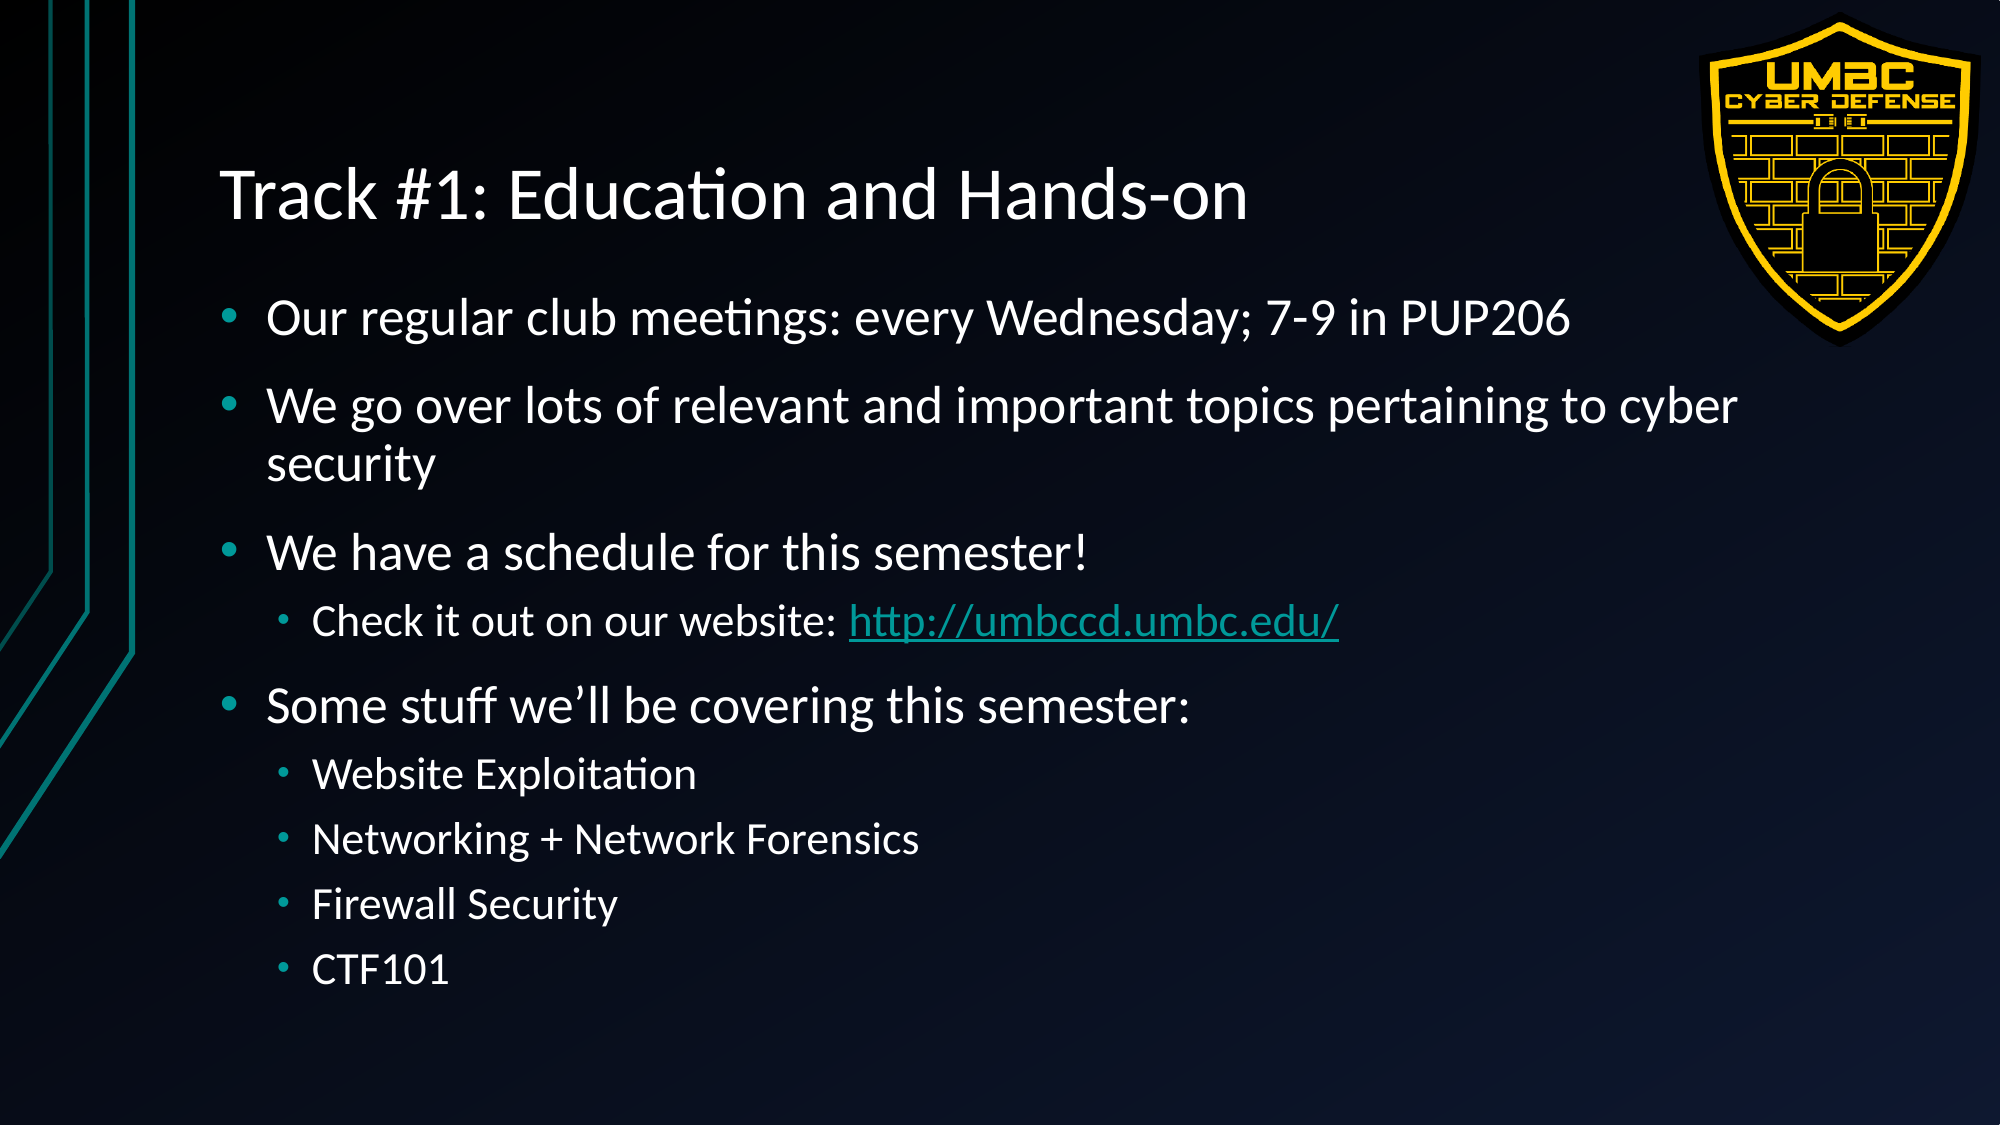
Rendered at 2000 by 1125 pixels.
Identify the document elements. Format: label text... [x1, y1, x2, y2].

list Our regular club meetings: every Wednesday; 7-9 in PUP206 We go over lots of relevant and important topics pertaining to cyber security We have a schedule for this semester! Check it out on our website: http://umbccd.umbc.edu/ Some stuff we’ll be covering this semester: Website Exploitation Networking + Network Forensics Firewall Security CTF101 [199, 279, 1900, 1012]
picture [1699, 12, 1981, 347]
title Track #1: Education and Hands-on [199, 45, 1696, 246]
